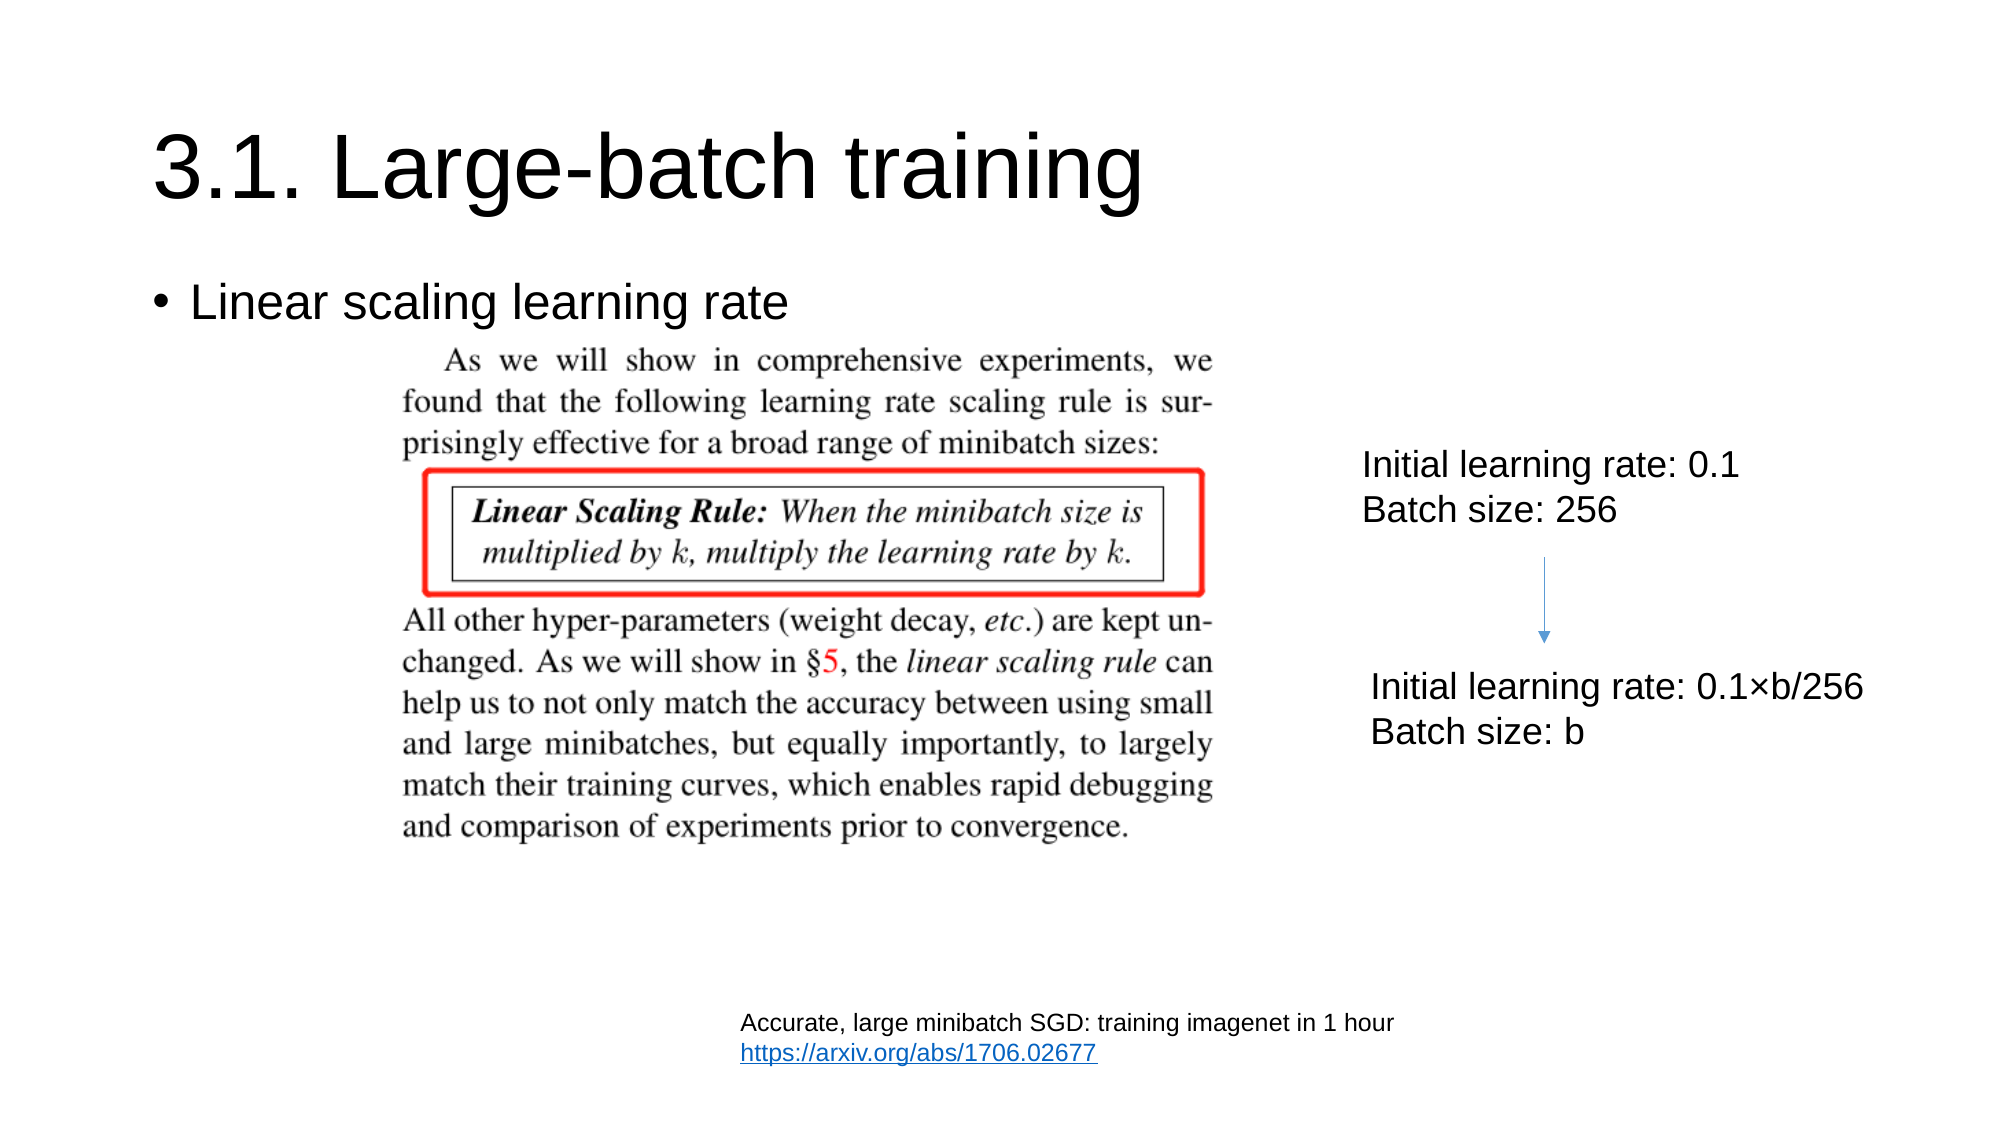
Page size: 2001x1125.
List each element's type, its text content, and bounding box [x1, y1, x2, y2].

text_box Initial learning rate: 0.1×b/256 Batch size: b [1355, 654, 1880, 760]
text_box Initial learning rate: 0.1 Batch size: 256 [1347, 433, 1756, 538]
picture [371, 343, 1259, 858]
title 3.1. Large-batch training [137, 59, 1863, 278]
list Linear scaling learning rate [137, 268, 1626, 983]
text_box Accurate, large minibatch SGD: training imagenet in 1 hour https://arxiv.org/abs/1706.02677 [725, 999, 1411, 1074]
